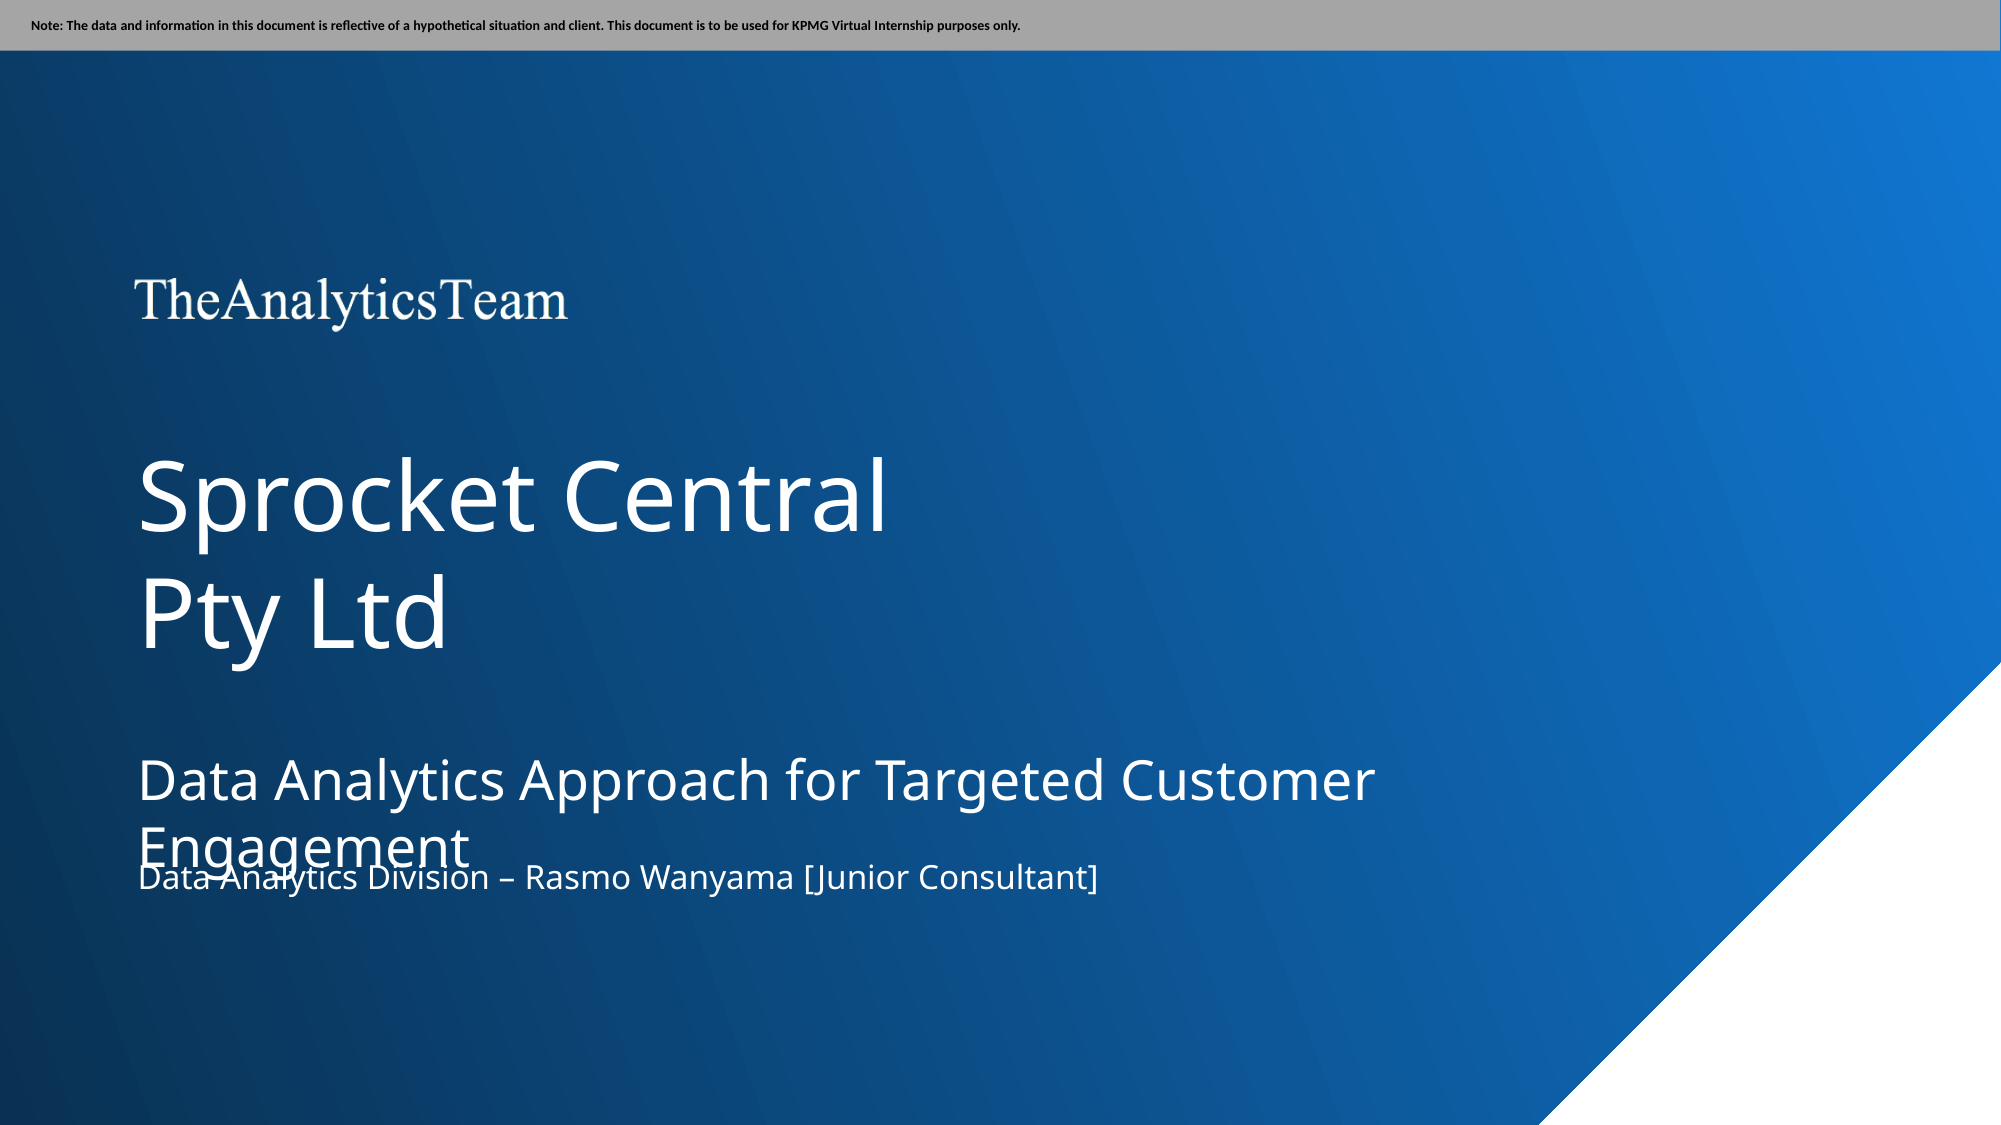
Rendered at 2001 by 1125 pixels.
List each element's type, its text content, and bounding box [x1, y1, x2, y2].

text_box Sprocket Central Pty Ltd [117, 414, 983, 688]
picture [134, 278, 568, 332]
text_box Data Analytics Division – Rasmo Wanyama [Junior Consultant] [117, 836, 1485, 917]
text_box [0, 51, 2000, 1125]
text_box Note: The data and information in this document is reflective of a hypothetical situation and client. This document is to be used for KPMG Virtual Internship purposes only. [0, 0, 2000, 51]
text_box Data Analytics Approach for Targeted Customer Engagement [117, 725, 1716, 899]
